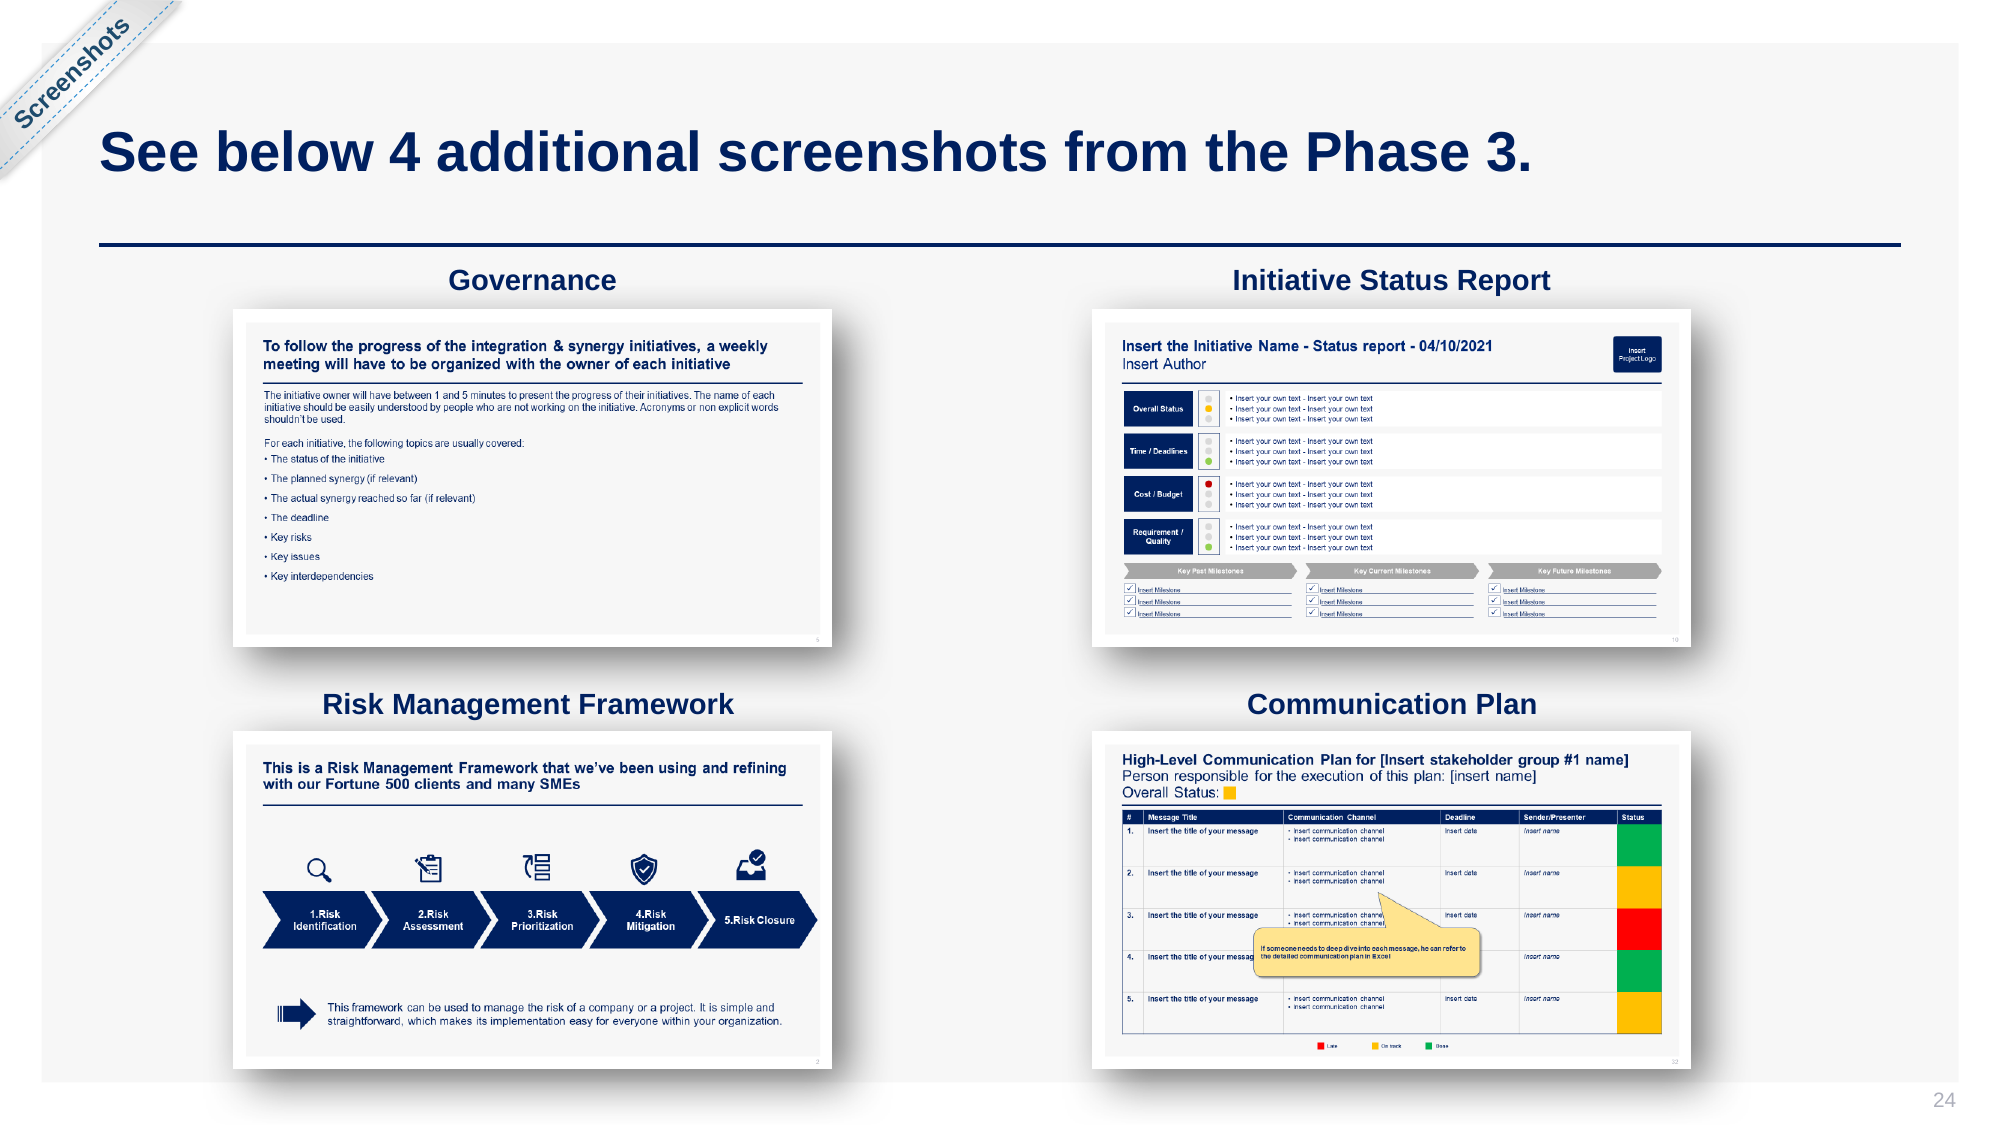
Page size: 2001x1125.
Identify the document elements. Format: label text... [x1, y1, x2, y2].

text_box Communication Plan [1077, 677, 1708, 728]
picture [1092, 731, 1691, 1069]
text_box Governance [233, 254, 832, 304]
picture [1092, 309, 1691, 647]
slide_number 24 [1506, 1088, 1957, 1119]
title See below 4 additional screenshots from the Phase 3. [84, 59, 1901, 239]
picture [233, 309, 832, 647]
text_box Initiative Status Report [1092, 254, 1692, 304]
text_box Risk Management Framework [233, 677, 832, 728]
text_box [0, 1, 183, 180]
picture [233, 731, 832, 1069]
